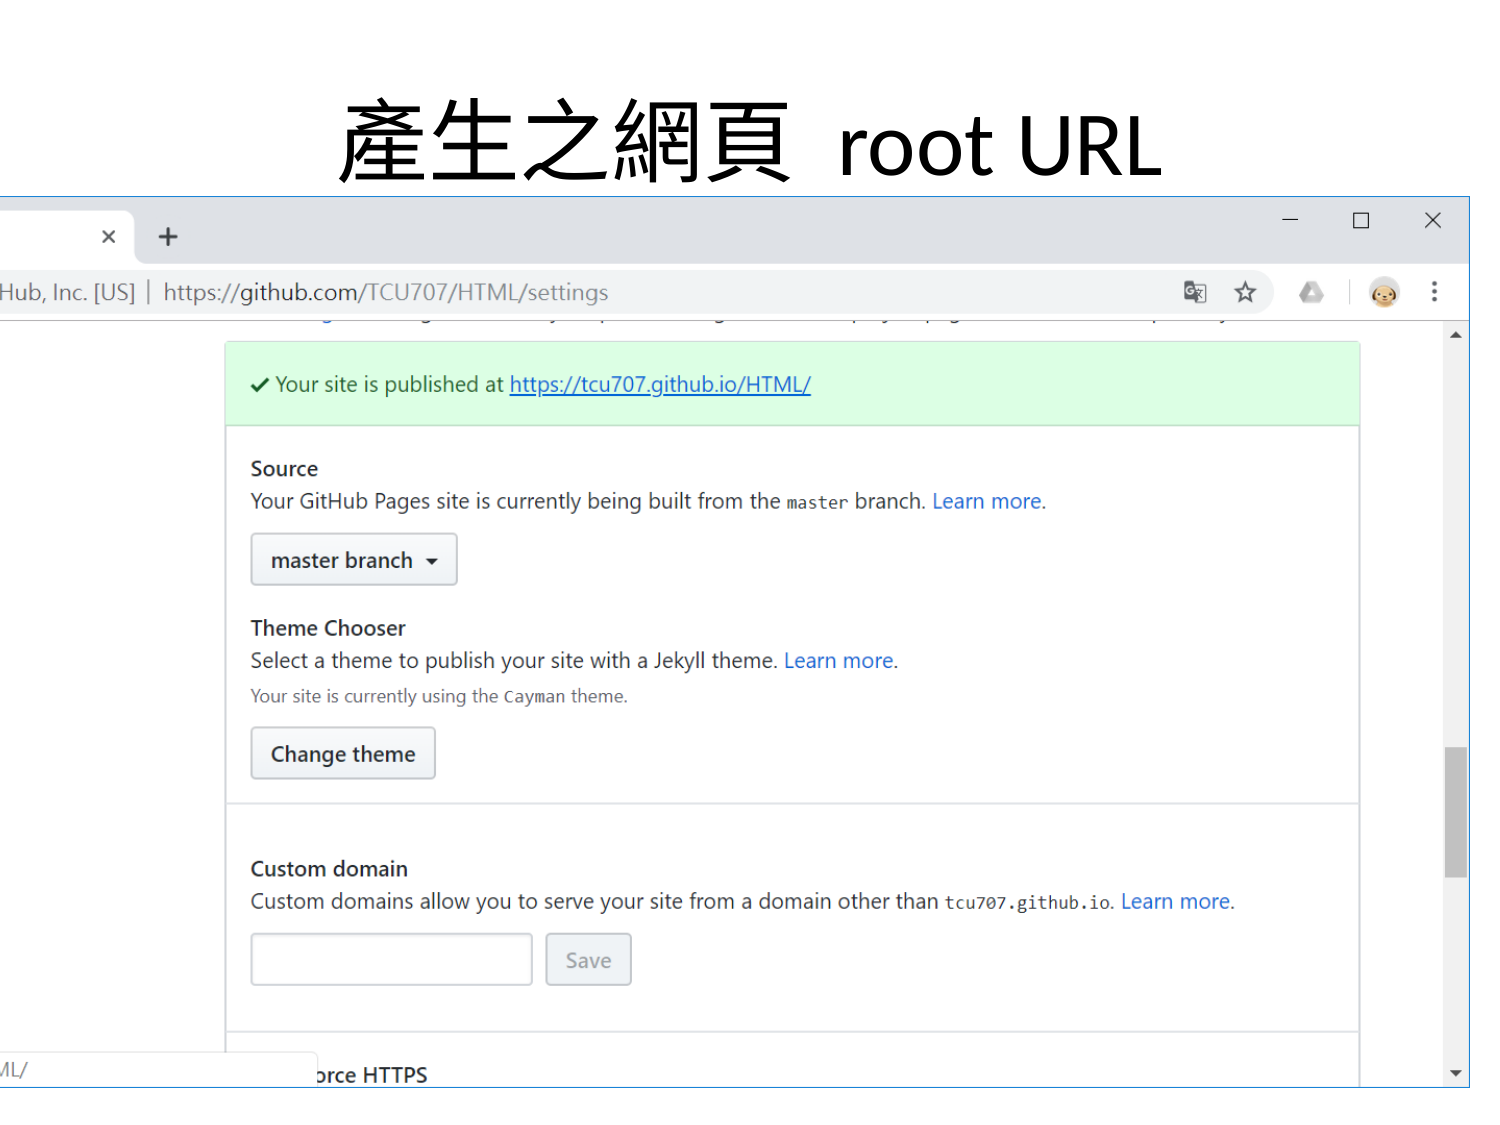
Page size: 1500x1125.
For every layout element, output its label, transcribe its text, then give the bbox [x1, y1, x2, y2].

picture [0, 196, 1471, 1089]
title 產生之網頁 root URL [75, 45, 1425, 194]
